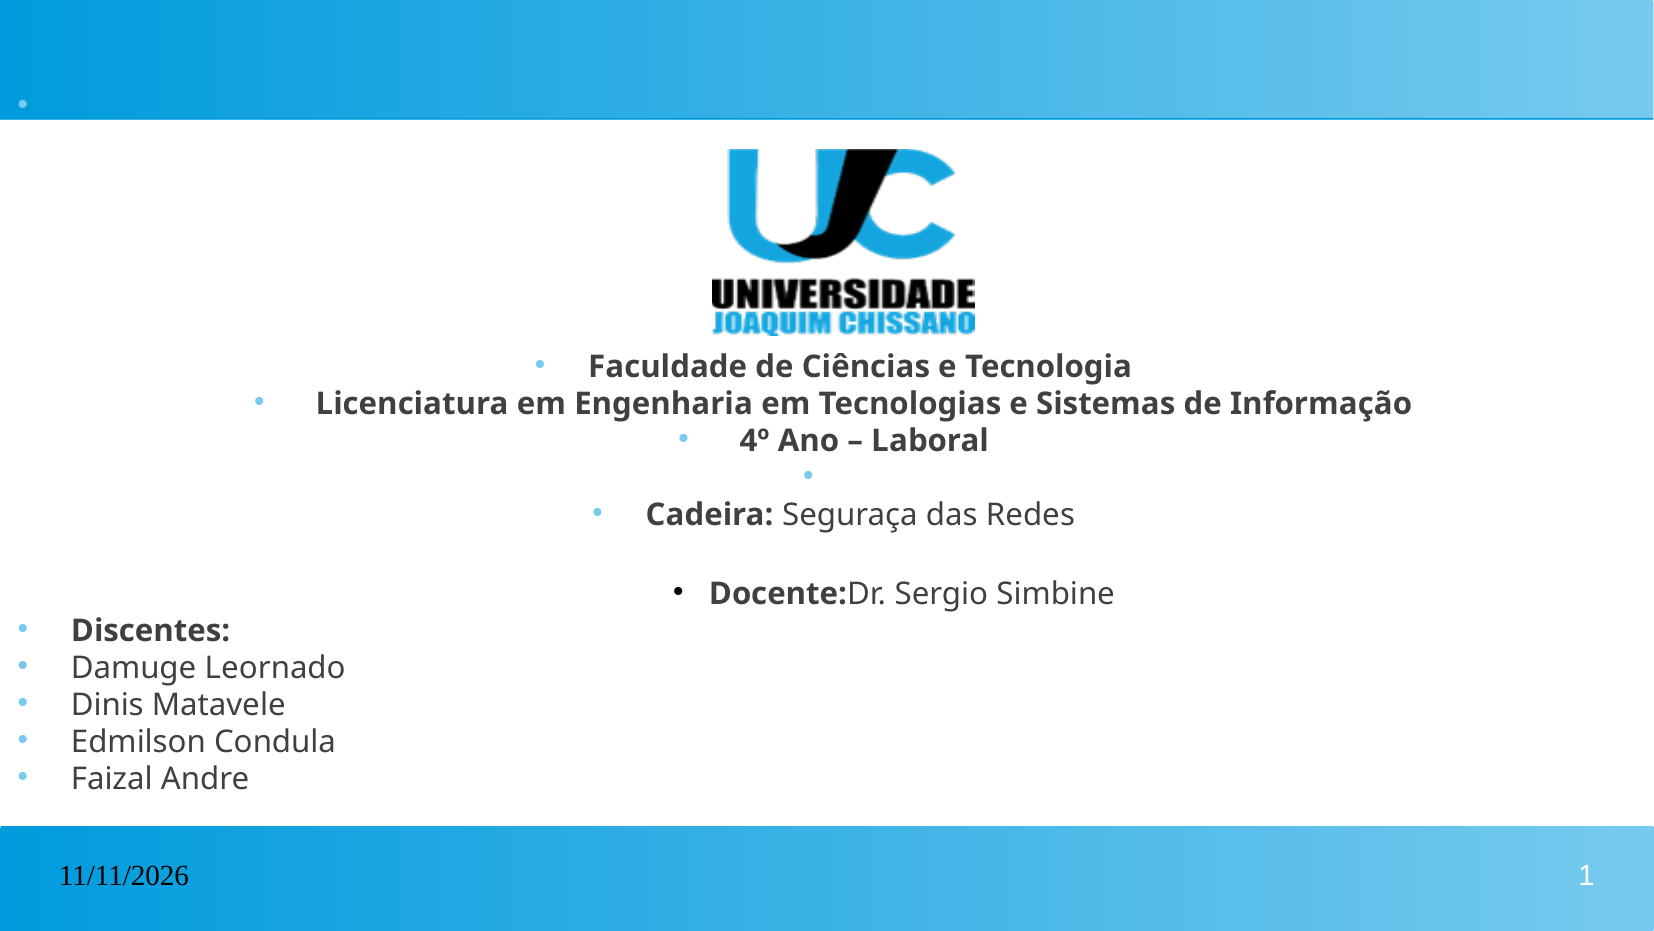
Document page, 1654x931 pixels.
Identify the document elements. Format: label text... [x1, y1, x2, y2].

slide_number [59, 856, 443, 916]
picture [712, 149, 976, 336]
slide_number 1 [1210, 856, 1595, 916]
list Faculdade de Ciências e Tecnologia Licenciatura em Engenharia em Tecnologias e Sistemas de Informação 4º Ano – Laboral Cadeira: Seguraça das Redes Docente:Dr. Sergio Simbine Discentes: Damuge Leornado Dinis Matavele Edmilson Condula Faizal Andre [0, 87, 1650, 825]
